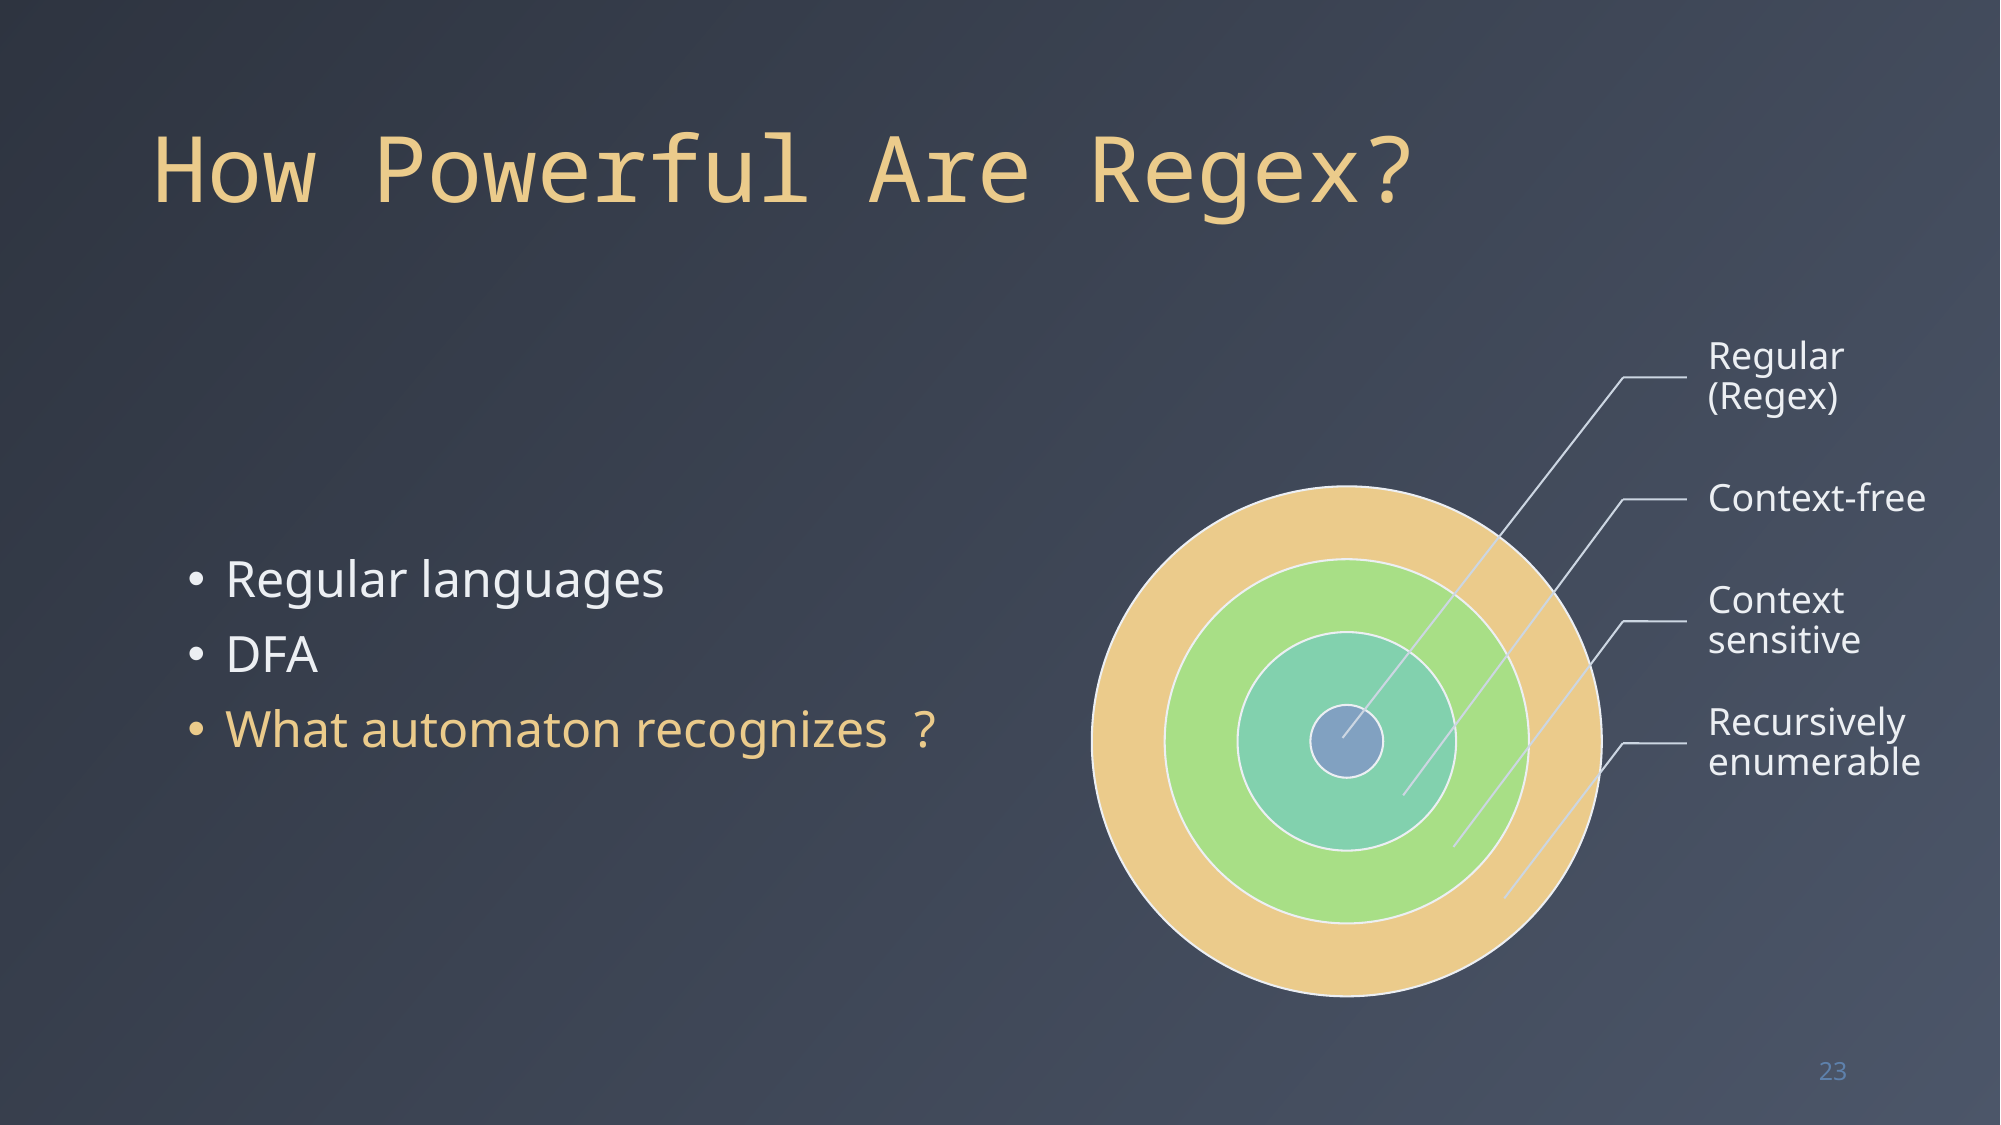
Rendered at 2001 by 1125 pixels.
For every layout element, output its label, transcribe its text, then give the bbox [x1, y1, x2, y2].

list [1091, 299, 1942, 1014]
title How Powerful Are Regex? [137, 26, 1863, 230]
slide_number 23 [1738, 1042, 1863, 1103]
